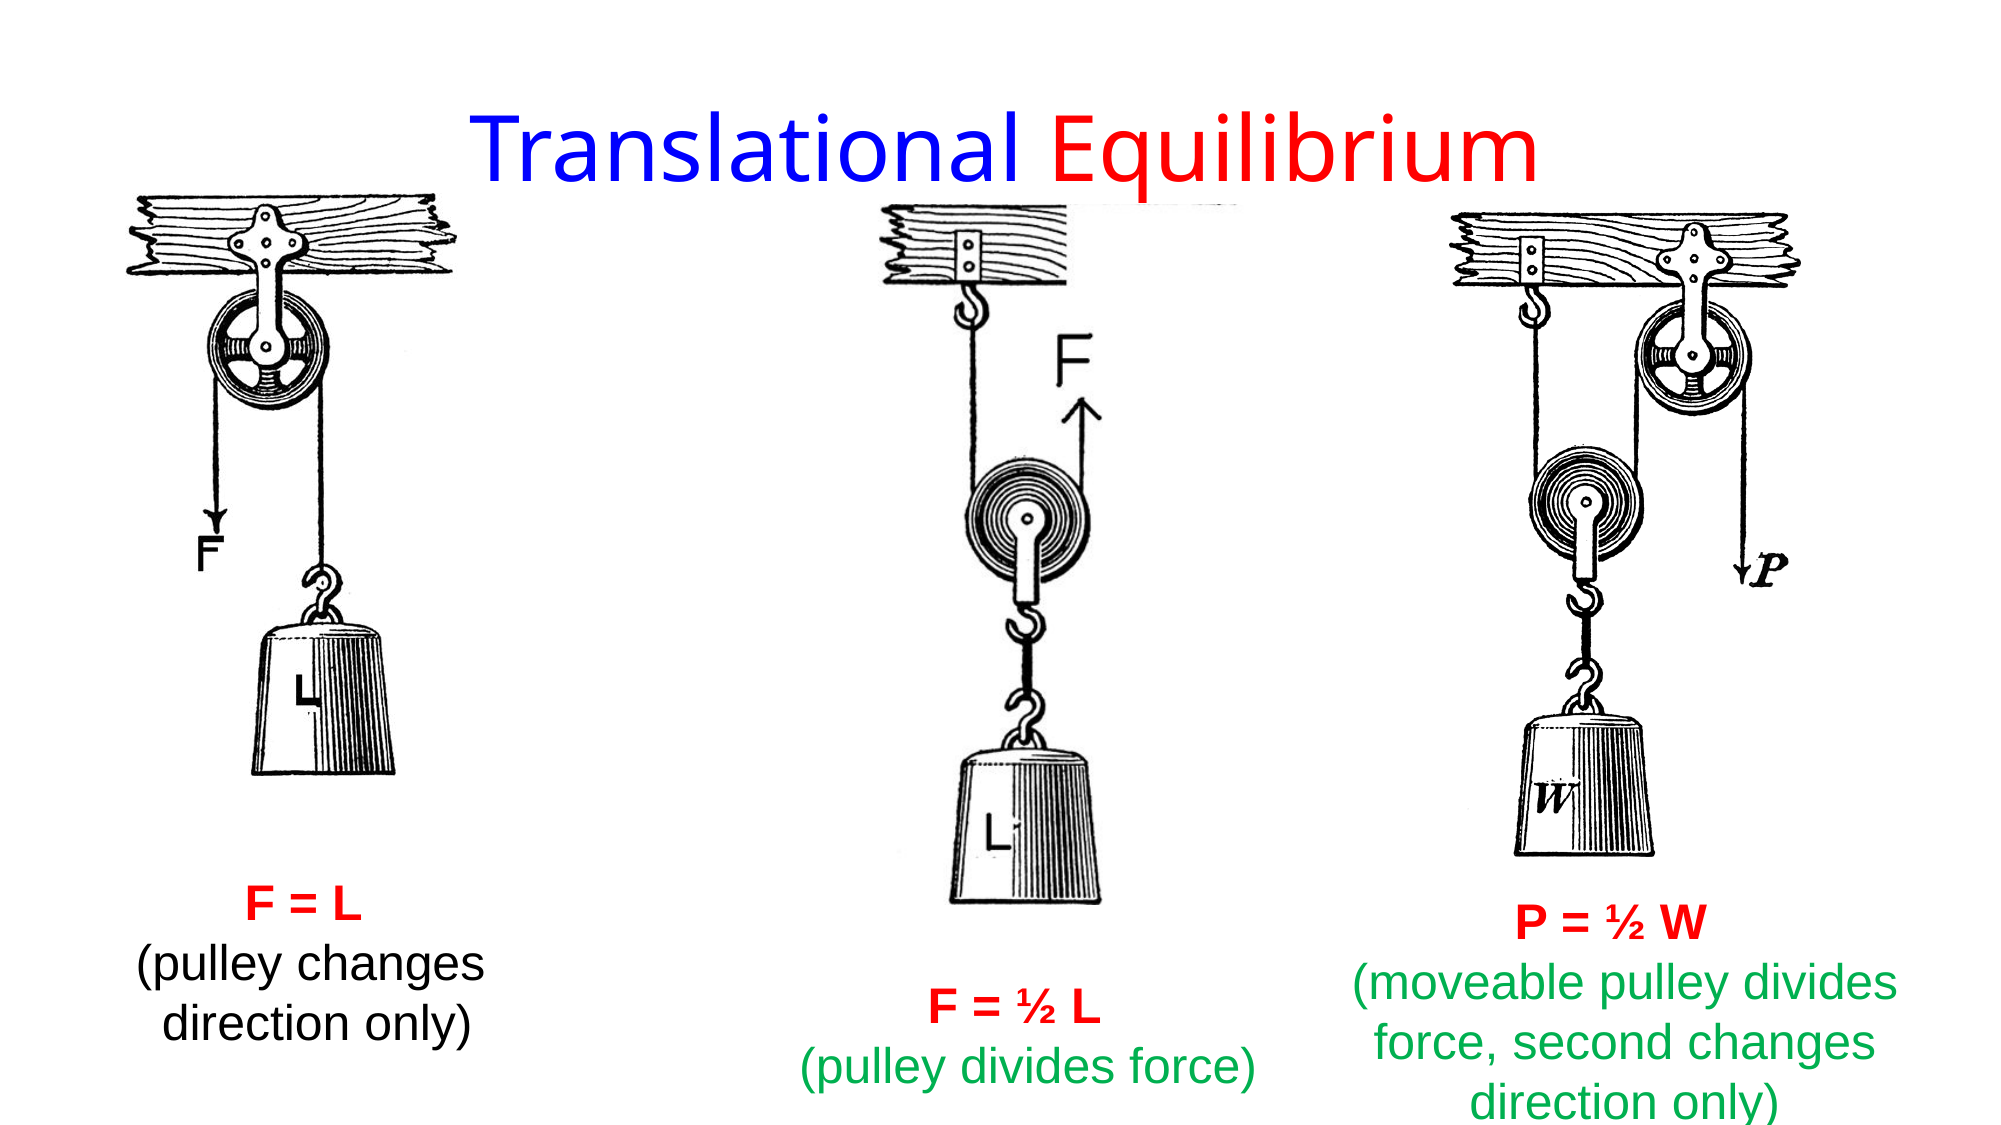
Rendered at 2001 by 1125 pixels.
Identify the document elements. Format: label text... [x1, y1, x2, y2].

text_box Translational Equilibrium [387, 99, 1625, 189]
text_box F = ½ L (pulley divides force) [730, 966, 1327, 1102]
text_box P = ½ W (moveable pulley divides force, second changes direction only) [1327, 881, 1923, 1125]
picture [0, 193, 582, 776]
picture [1449, 212, 1801, 857]
text_box F = L (pulley changes direction only) [19, 862, 616, 1058]
picture [719, 204, 1421, 906]
